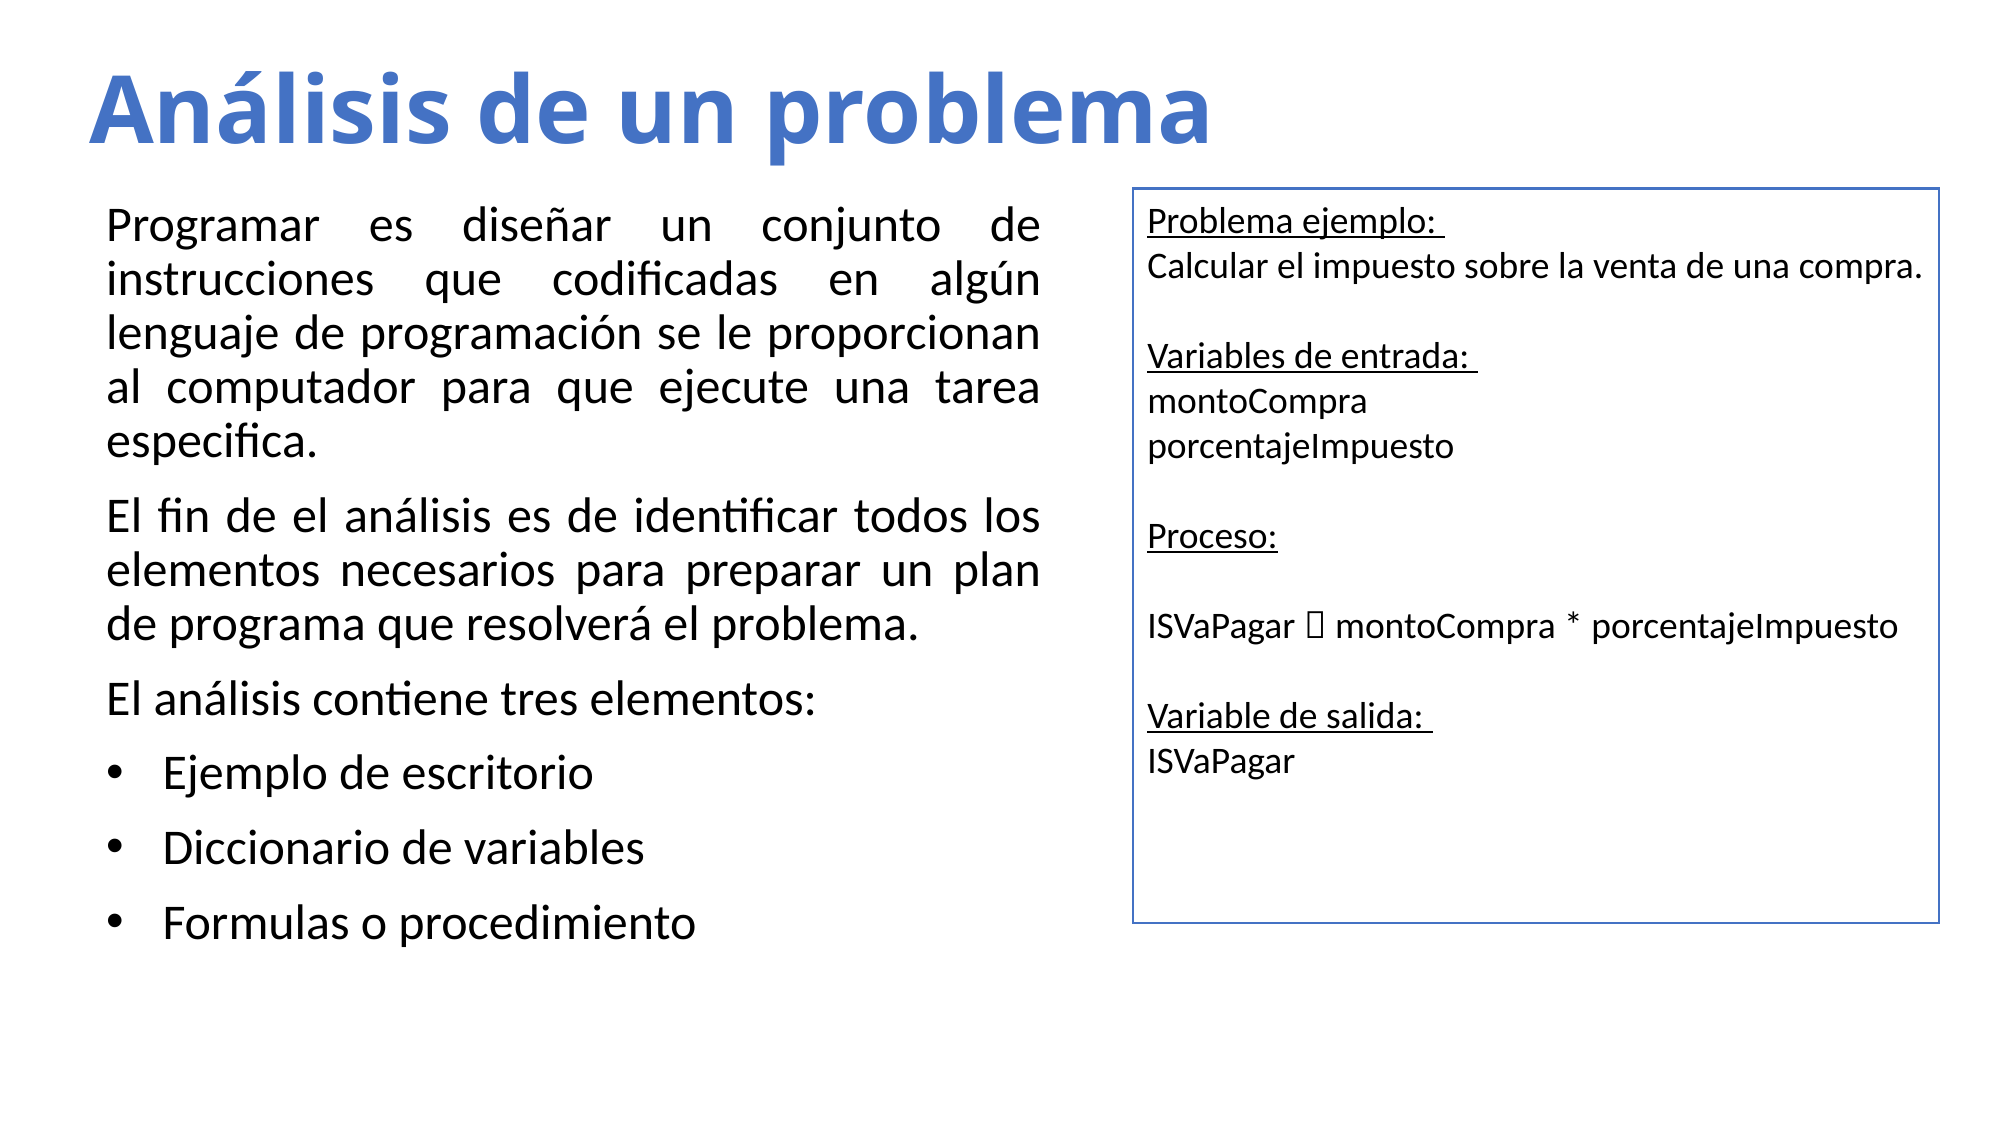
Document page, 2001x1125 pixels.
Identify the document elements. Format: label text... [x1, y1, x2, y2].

text_box Problema ejemplo: Calcular el impuesto sobre la venta de una compra. Variables de entrada: montoCompra porcentajeImpuesto Proceso: ISVaPagar  montoCompra * porcentajeImpuesto Variable de salida: ISVaPagar [1132, 187, 1940, 924]
list Programar es diseñar un conjunto de instrucciones que codificadas en algún lenguaje de programación se le proporcionan al computador para que ejecute una tarea especifica. El fin de el análisis es de identificar todos los elementos necesarios para preparar un plan de programa que resolverá el problema. El análisis contiene tres elementos: Ejemplo de escritorio Diccionario de variables Formulas o procedimiento [91, 191, 1057, 1066]
title Análisis de un problema [74, 43, 1268, 172]
